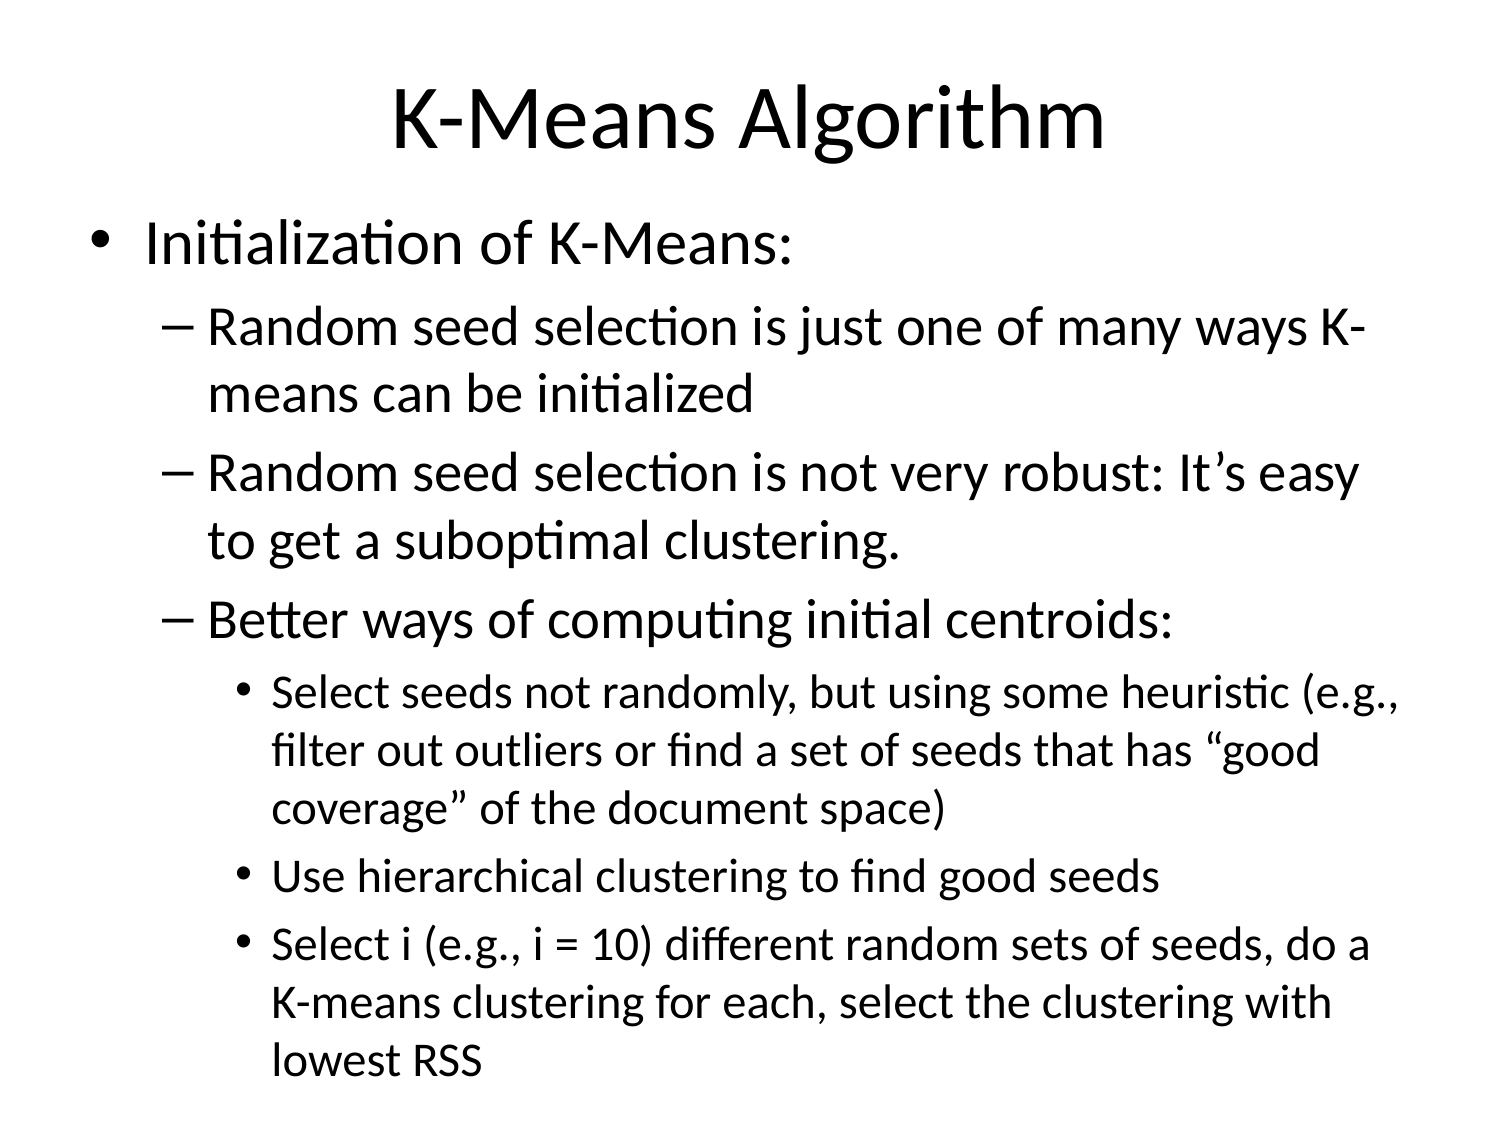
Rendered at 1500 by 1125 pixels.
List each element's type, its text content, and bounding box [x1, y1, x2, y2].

text_box Initialization of K-Means: Random seed selection is just one of many ways K-means can be initialized Random seed selection is not very robust: It’s easy to get a suboptimal clustering. Better ways of computing initial centroids: Select seeds not randomly, but using some heuristic (e.g., filter out outliers or find a set of seeds that has “good coverage” of the document space) Use hierarchical clustering to find good seeds Select i (e.g., i = 10) different random sets of seeds, do a K-means clustering for each, select the clustering with lowest RSS [74, 192, 1435, 1095]
text_box K-Means Algorithm [75, 45, 1425, 179]
